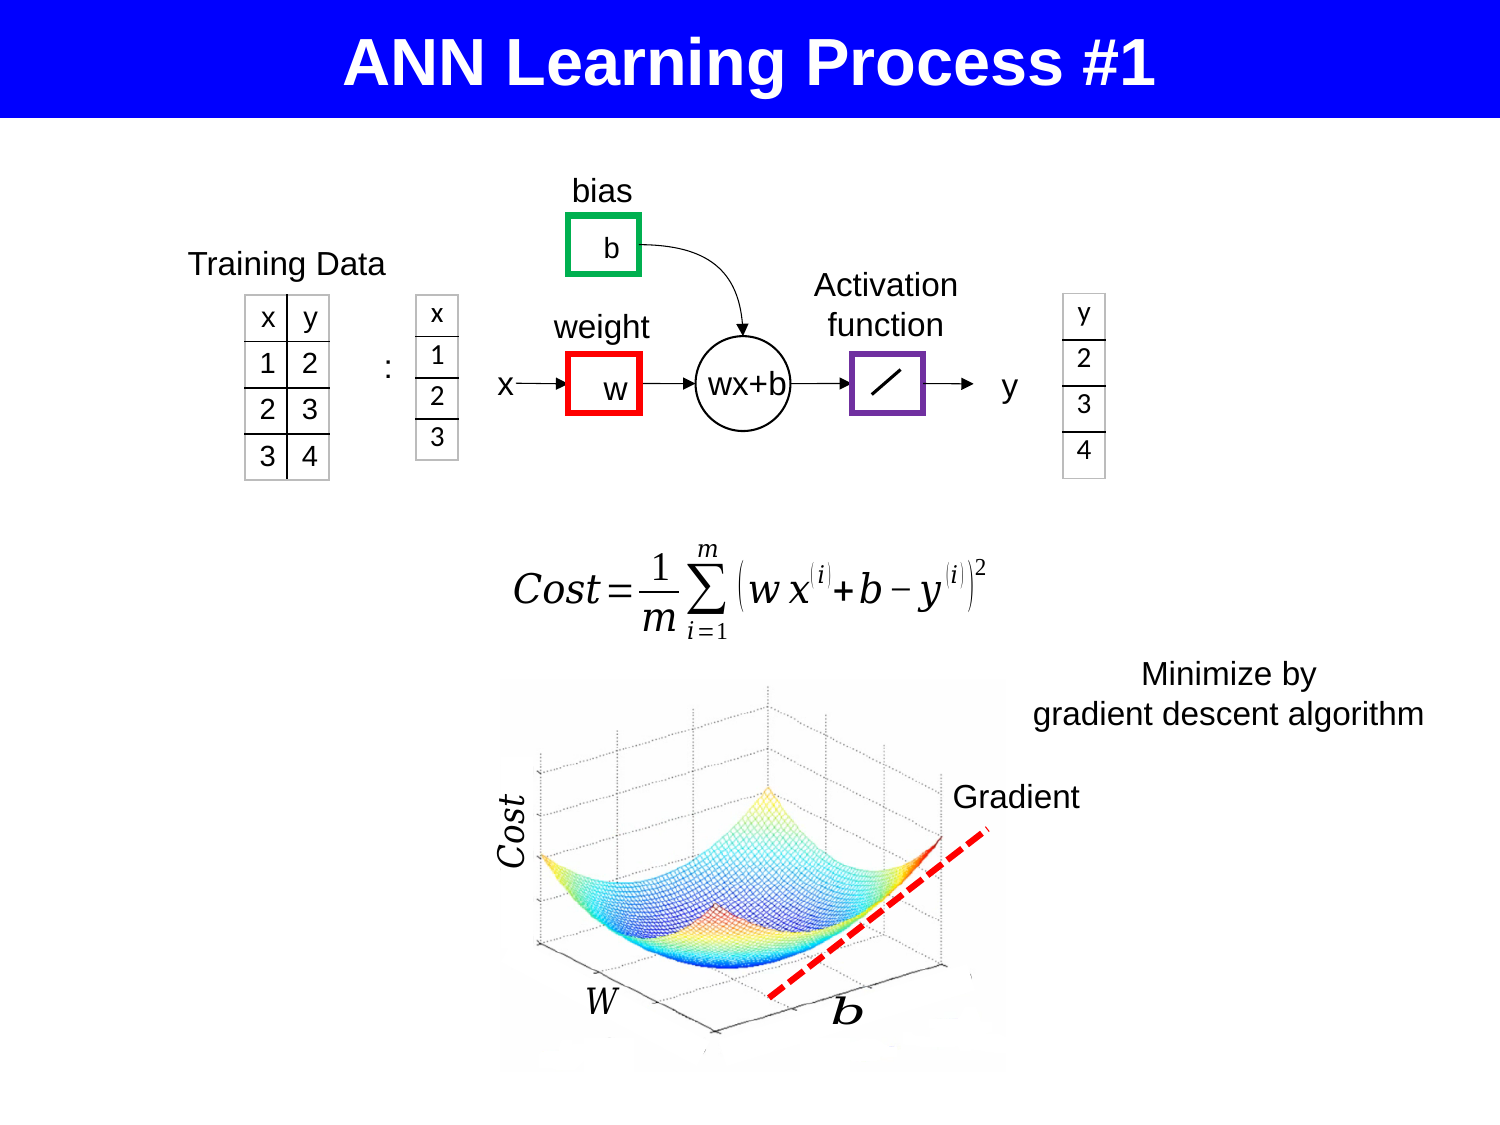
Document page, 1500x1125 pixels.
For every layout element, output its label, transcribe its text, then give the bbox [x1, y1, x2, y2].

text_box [492, 679, 1006, 1073]
table_cell 2 [1064, 341, 1104, 385]
table_cell 3 [246, 435, 286, 479]
table_header y [1064, 294, 1104, 339]
table_header x [417, 296, 457, 336]
table_cell 2 [246, 389, 286, 433]
text_box Gradient [1006, 767, 1096, 823]
text_box ANN Learning Process #1 [0, 0, 1500, 118]
text_box Training Data [172, 234, 402, 290]
table_cell 4 [288, 435, 328, 479]
table_cell 4 [1064, 433, 1104, 478]
table_header y [288, 296, 328, 341]
text_box Minimize by gradient descent algorithm [1016, 644, 1442, 740]
table_header x [246, 296, 286, 341]
table_cell 1 [417, 337, 457, 377]
table_cell 2 [417, 379, 457, 418]
text_box : [369, 337, 409, 393]
table_cell 3 [417, 420, 457, 459]
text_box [768, 828, 988, 998]
table_cell 3 [288, 389, 328, 433]
table_cell 2 [288, 342, 328, 387]
table_cell 3 [1064, 387, 1104, 431]
table_cell 1 [246, 342, 286, 387]
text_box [483, 161, 1017, 431]
